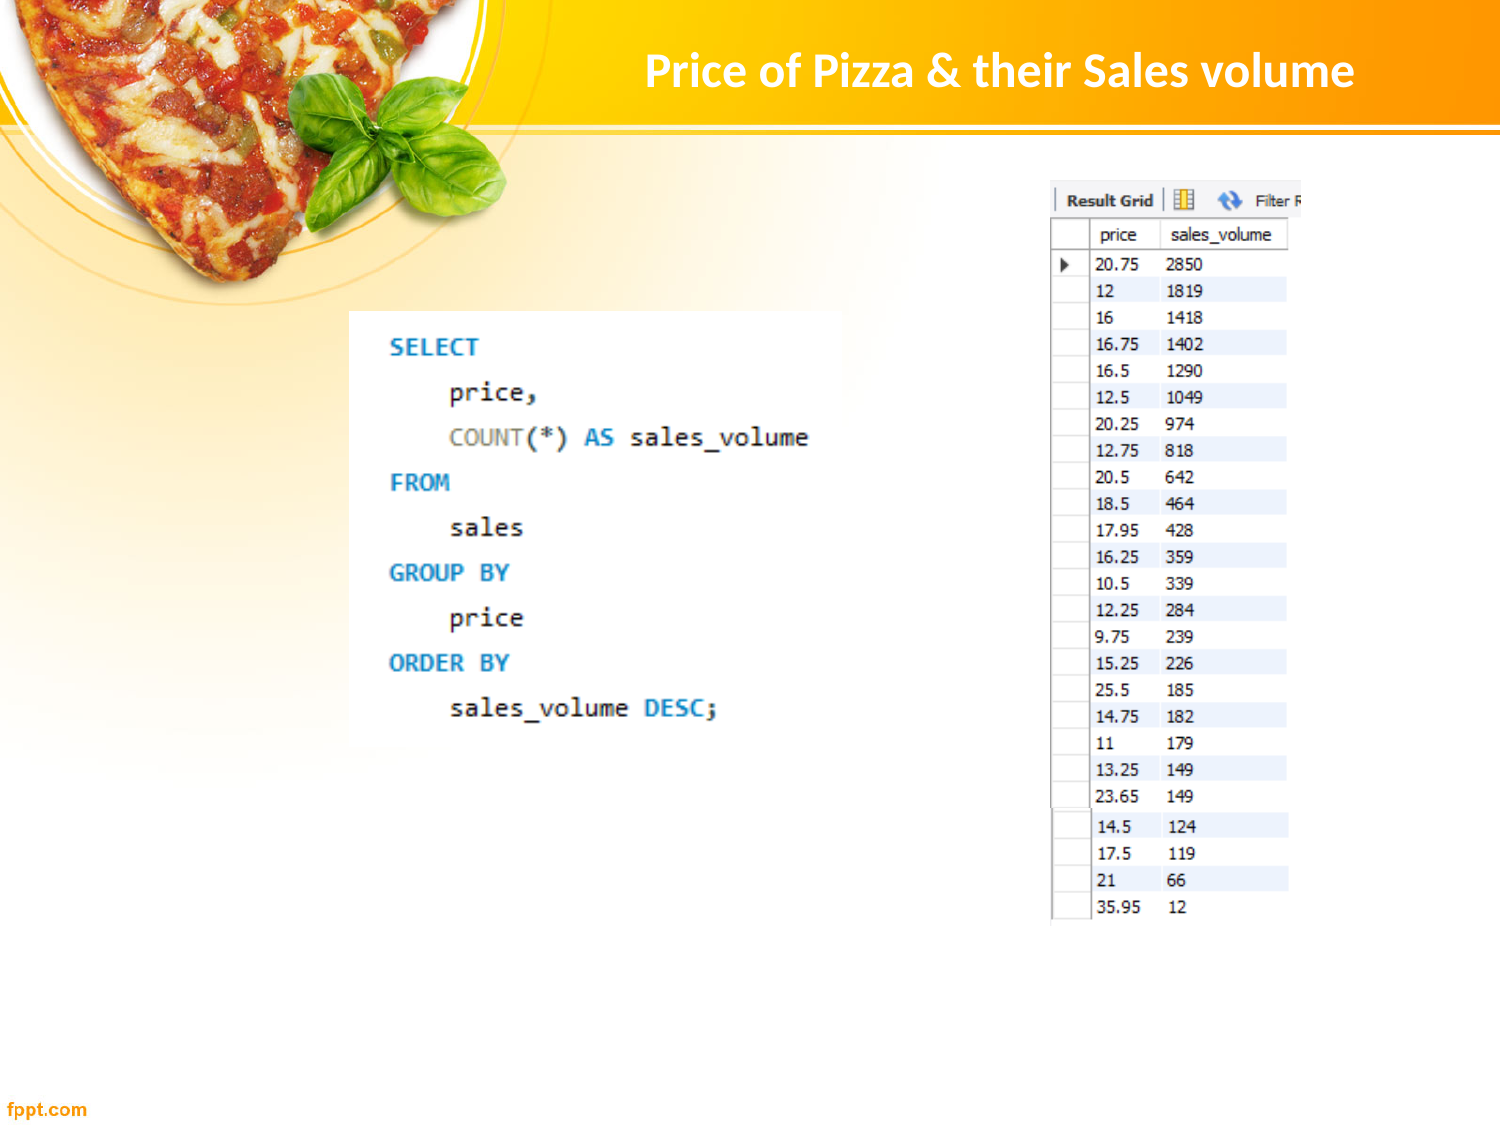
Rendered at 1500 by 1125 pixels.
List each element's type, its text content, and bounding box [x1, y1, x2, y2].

picture [0, 0, 1500, 1125]
text_box Price of Pizza & their Sales volume [524, 30, 1477, 106]
